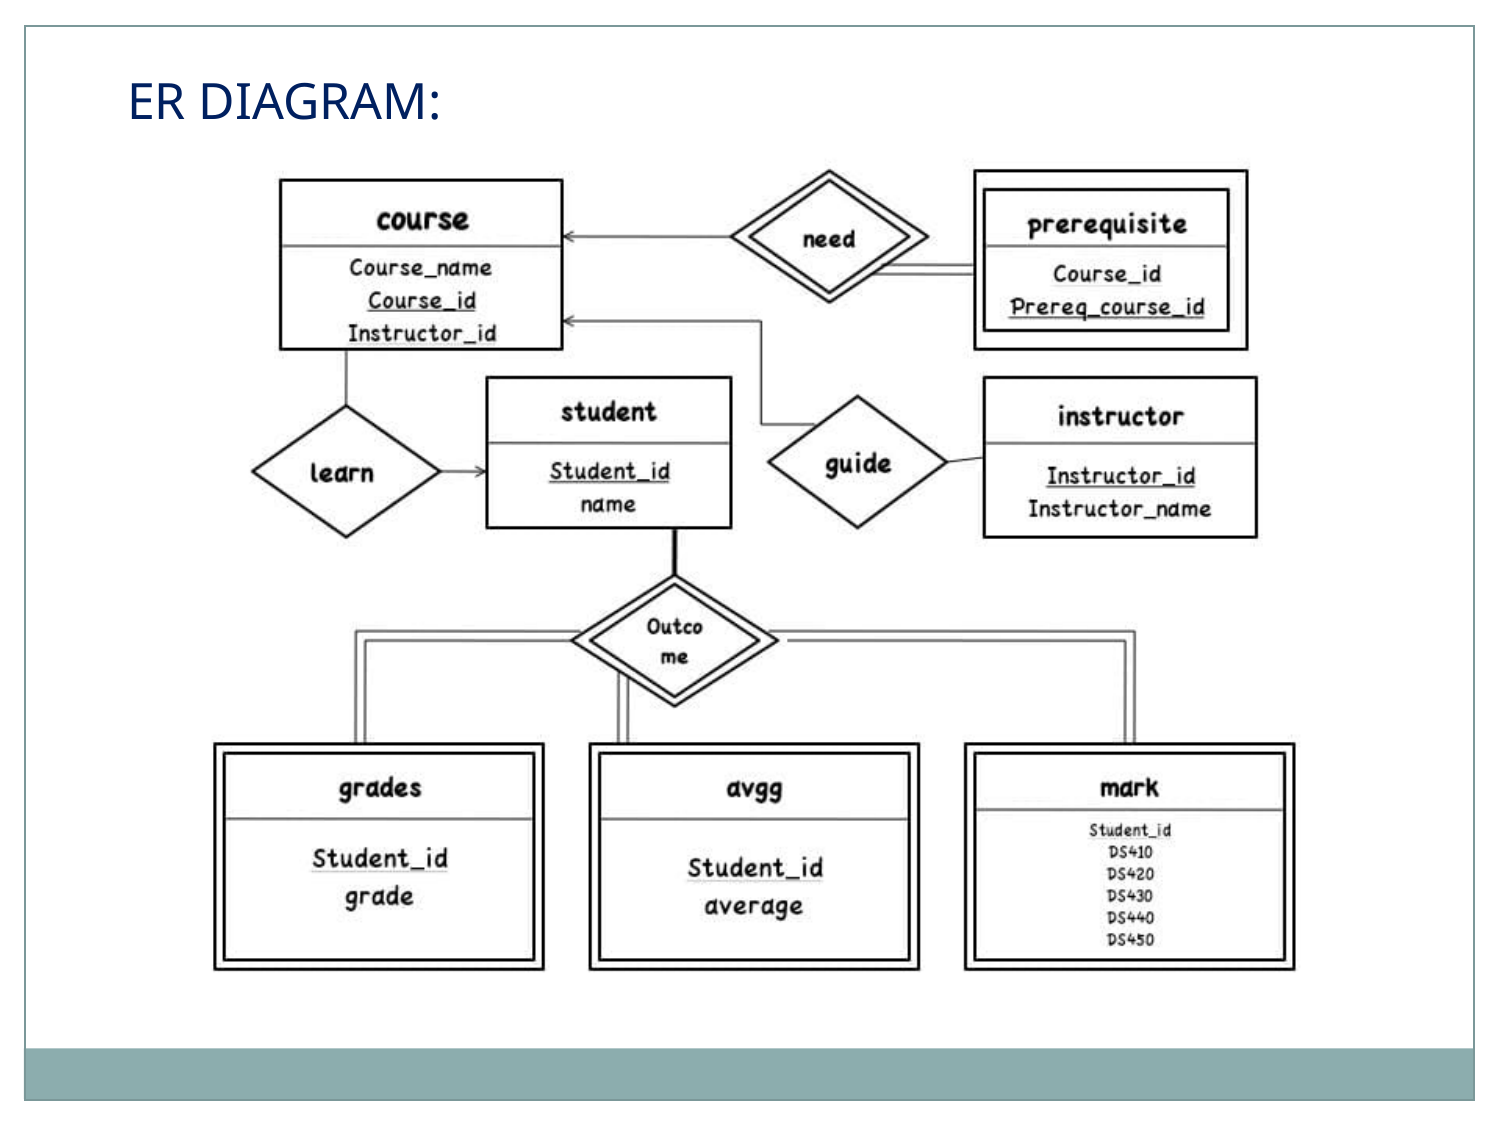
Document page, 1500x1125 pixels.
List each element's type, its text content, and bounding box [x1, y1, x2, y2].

picture [187, 146, 1313, 979]
text_box ER DIAGRAM: [112, 62, 613, 138]
